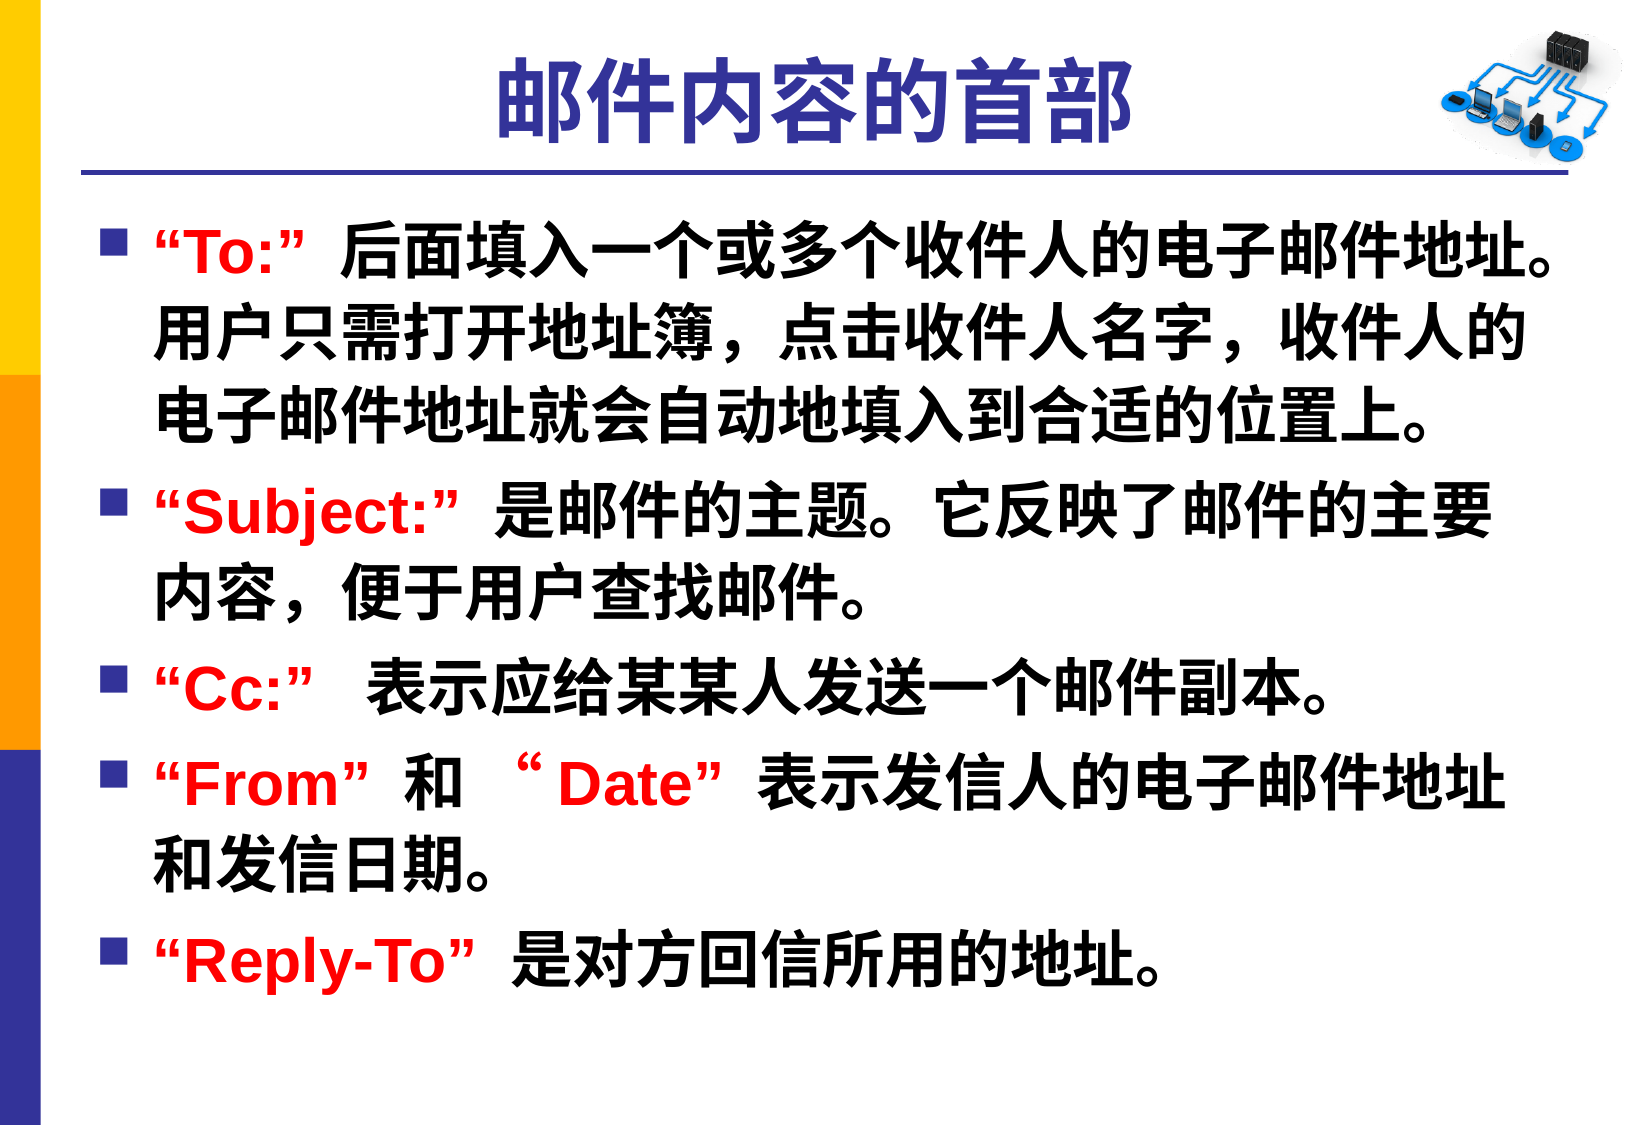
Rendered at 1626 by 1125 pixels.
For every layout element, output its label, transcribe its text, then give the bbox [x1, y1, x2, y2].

title 邮件内容的首部 [81, 30, 1569, 161]
picture [1438, 30, 1624, 165]
list “To:” 后面填入一个或多个收件人的电子邮件地址。用户只需打开地址簿，点击收件人名字，收件人的电子邮件地址就会自动地填入到合适的位置上。 “Subject:” 是邮件的主题。它反映了邮件的主要内容，便于用户查找邮件。 “Cc:” 表示应给某某人发送一个邮件副本。 “From” 和 “Date” 表示发信人的电子邮件地址和发信日期。 “Reply-To” 是对方回信所用的地址。 [81, 196, 1569, 1006]
